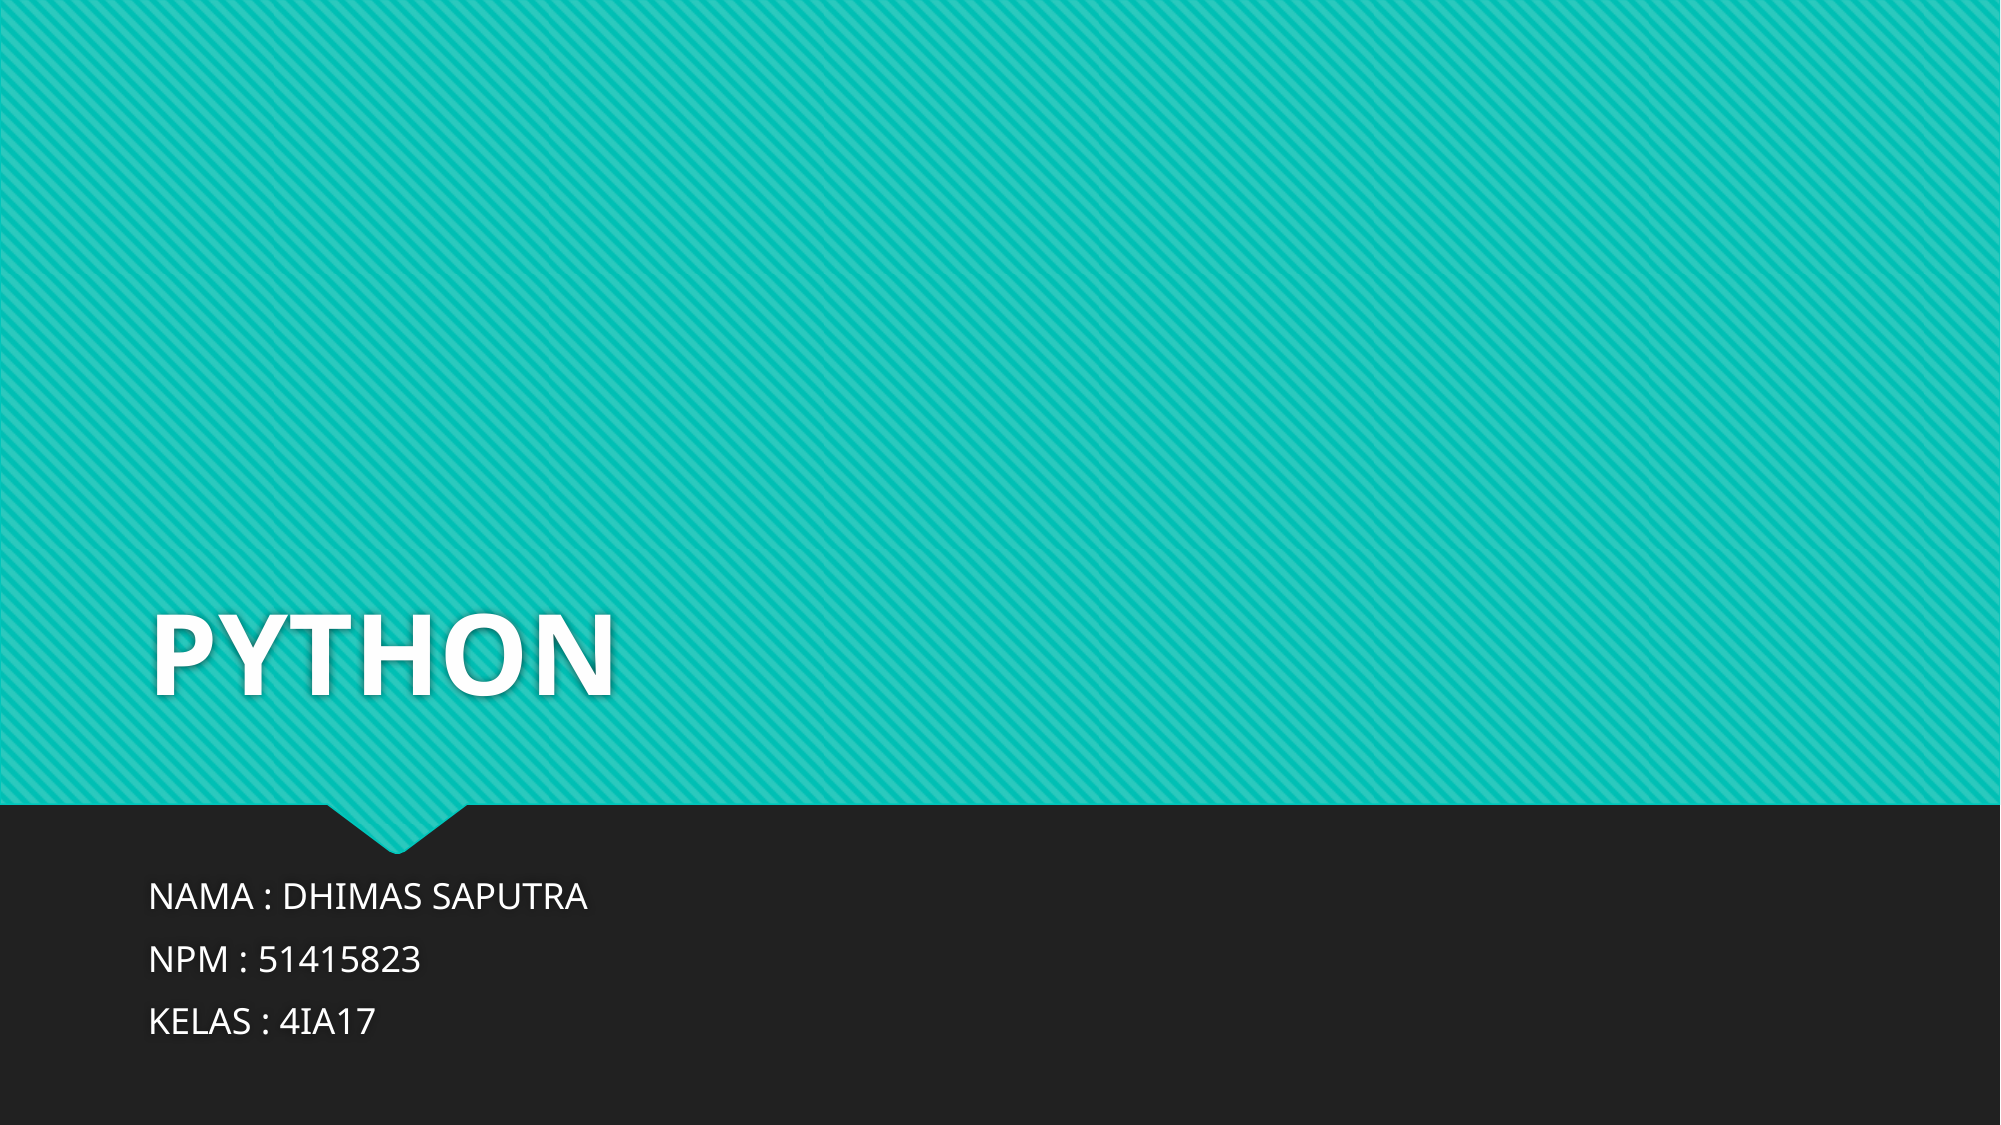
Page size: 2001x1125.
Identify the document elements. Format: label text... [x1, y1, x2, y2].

subtitle NAMA : DHIMAS SAPUTRA NPM : 51415823 KELAS : 4IA17 [132, 866, 1868, 1050]
title PYTHON [132, 237, 1868, 726]
